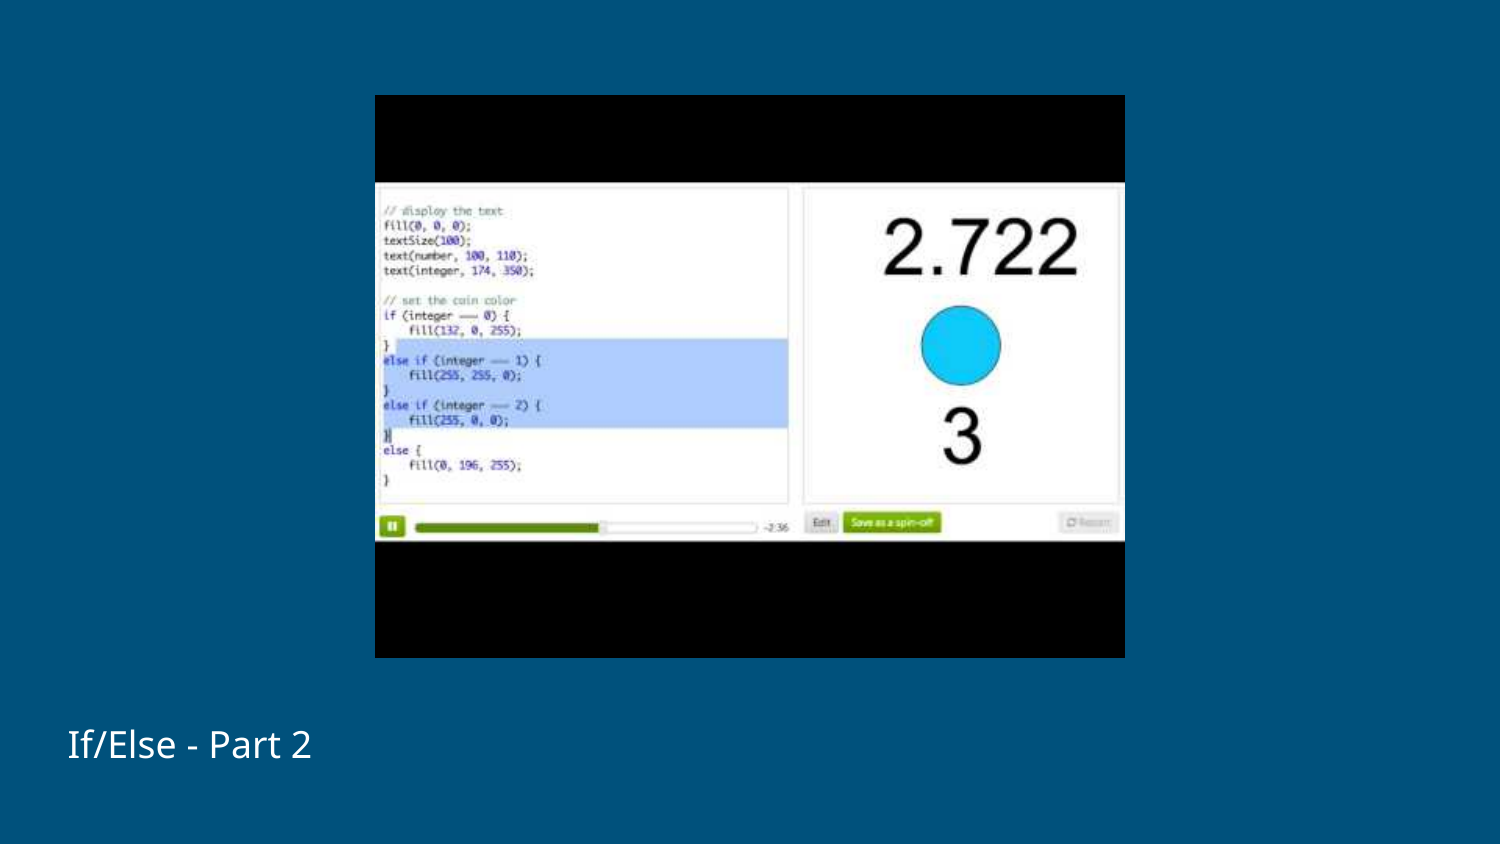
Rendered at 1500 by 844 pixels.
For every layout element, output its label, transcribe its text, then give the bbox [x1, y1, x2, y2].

list If/Else - Part 2 [52, 694, 1037, 793]
picture [376, 96, 1124, 657]
